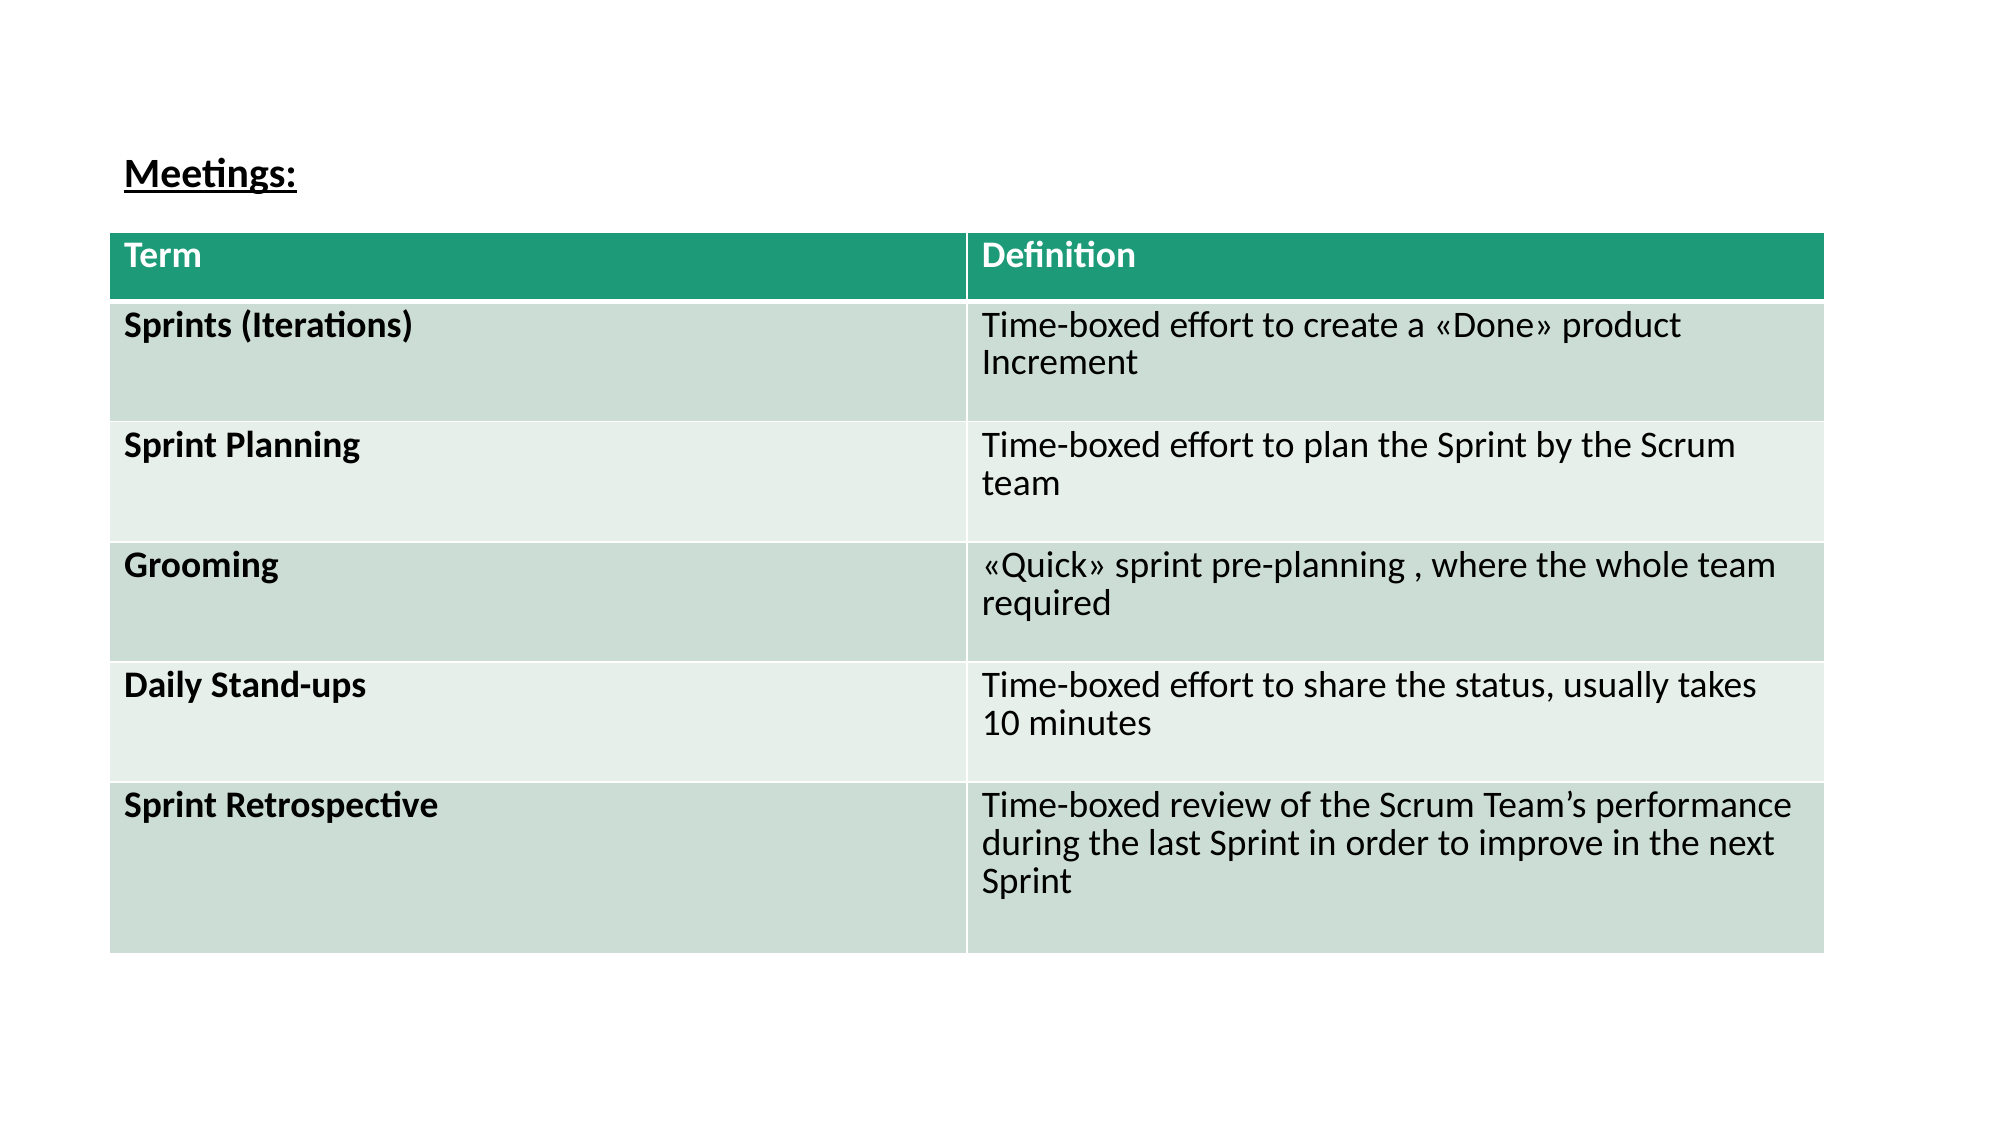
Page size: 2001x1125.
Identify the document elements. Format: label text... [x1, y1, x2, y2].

table_cell Time-boxed effort to create a «Done» product Increment [968, 304, 1824, 421]
table_cell Daily Stand-ups [110, 663, 966, 781]
table_header Term [110, 233, 966, 299]
table_header Definition [968, 233, 1824, 299]
table_cell Sprints (Iterations) [110, 304, 966, 421]
text_box Meetings: [109, 138, 335, 204]
table_cell Time-boxed review of the Scrum Team’s performance during the last Sprint in order to improve in the next Sprint [968, 783, 1824, 953]
table_cell Time-boxed effort to share the status, usually takes 10 minutes [968, 663, 1824, 781]
table_cell Sprint Planning [110, 422, 966, 541]
table_cell «Quick» sprint pre-planning , where the whole team required [968, 543, 1824, 661]
table_cell Sprint Retrospective [110, 783, 966, 953]
table_cell Time-boxed effort to plan the Sprint by the Scrum team [968, 422, 1824, 541]
table_cell Grooming [110, 543, 966, 661]
